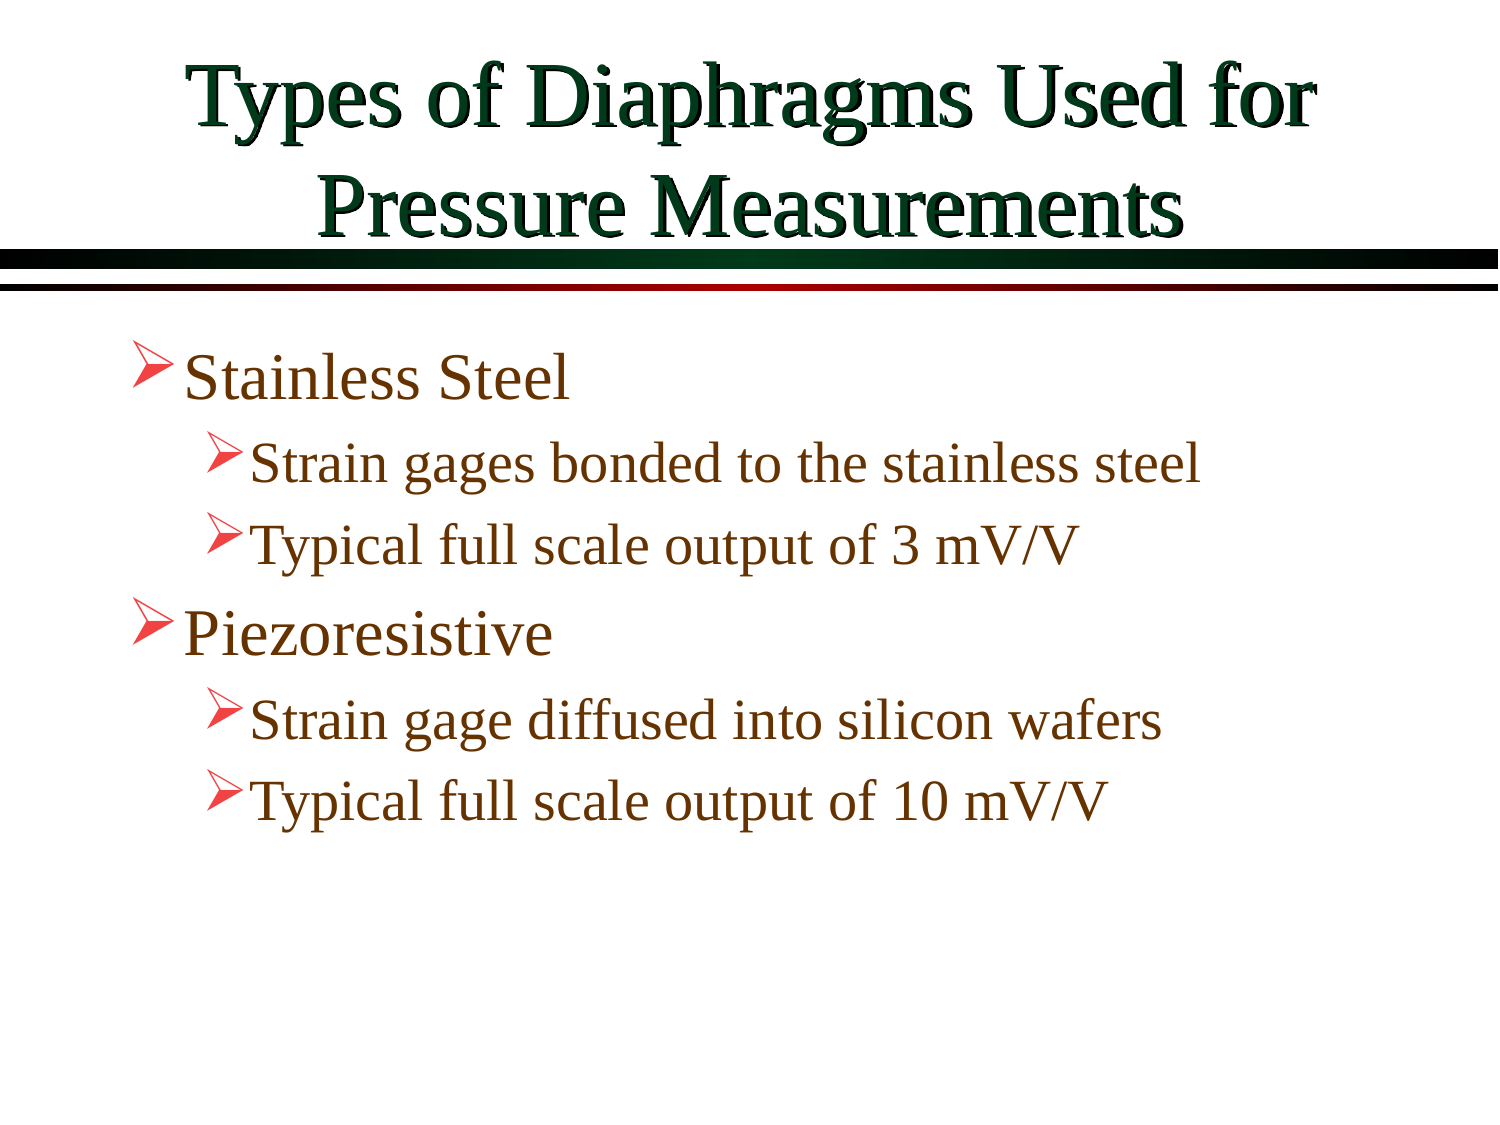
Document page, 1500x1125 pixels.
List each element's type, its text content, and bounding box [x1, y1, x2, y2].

list Stainless Steel Strain gages bonded to the stainless steel Typical full scale output of 3 mV/V Piezoresistive Strain gage diffused into silicon wafers Typical full scale output of 10 mV/V [112, 324, 1388, 1001]
title Types of Diaphragms Used for Pressure Measurements [112, 49, 1388, 238]
